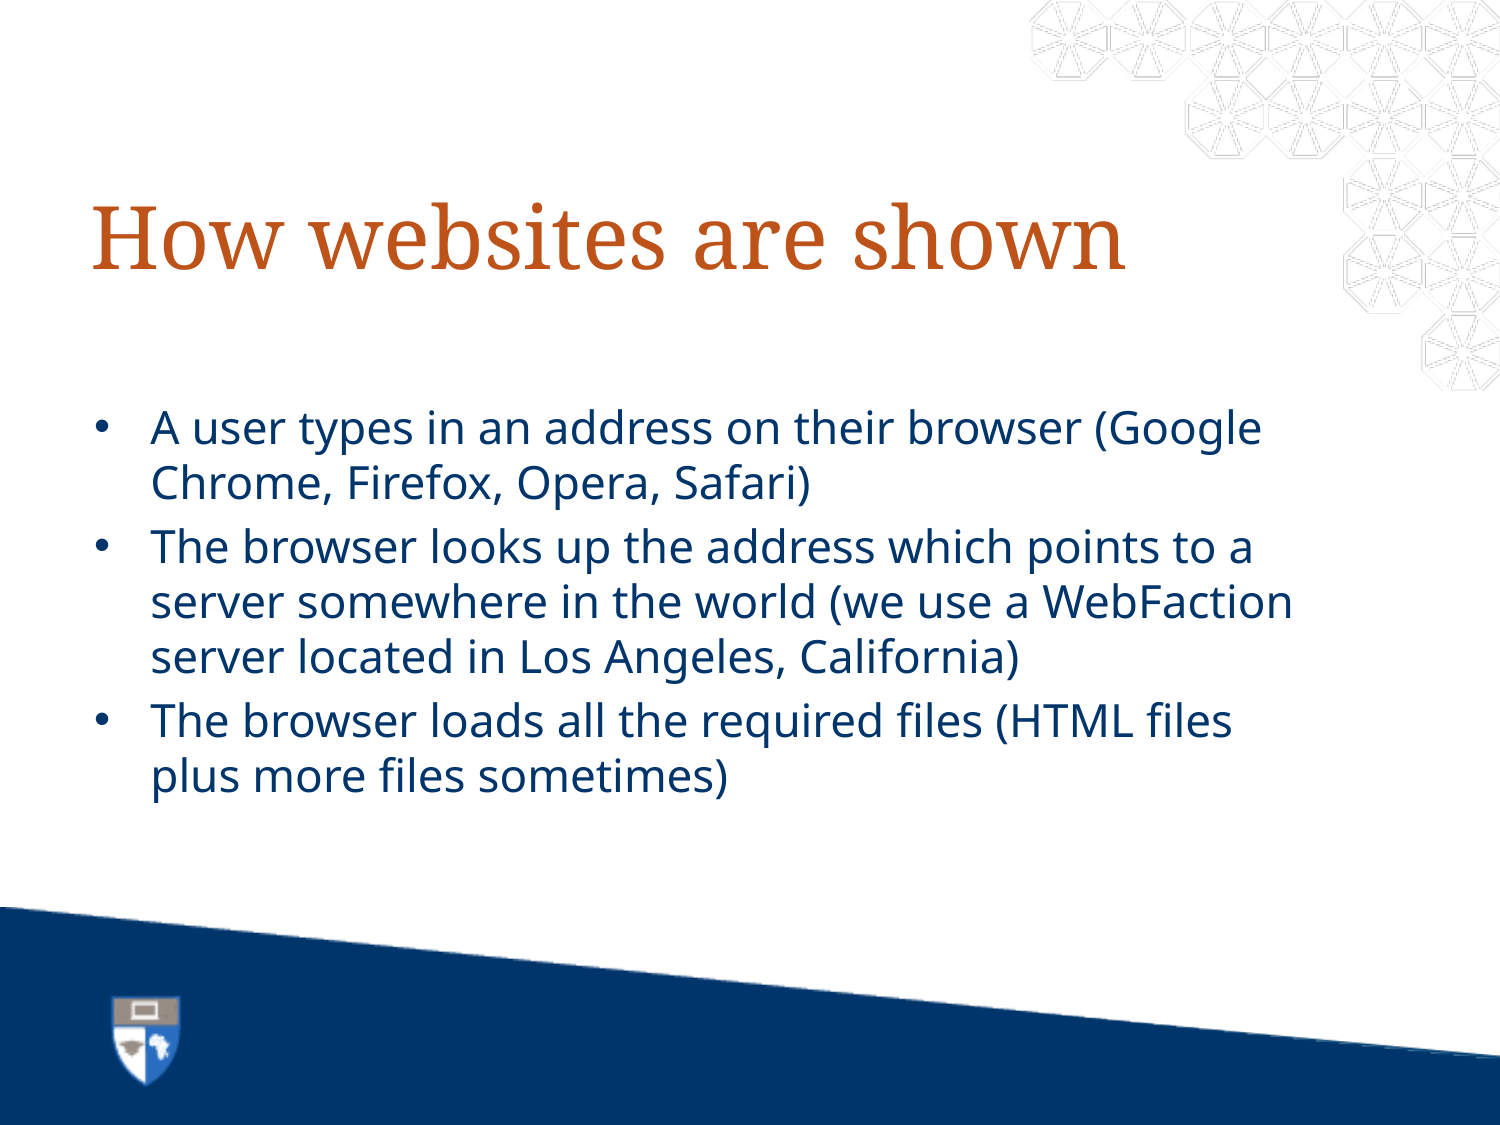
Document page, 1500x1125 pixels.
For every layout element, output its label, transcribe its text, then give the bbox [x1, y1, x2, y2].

list A user types in an address on their browser (Google Chrome, Firefox, Opera, Safari) The browser looks up the address which points to a server somewhere in the world (we use a WebFaction server located in Los Angeles, California) The browser loads all the required files (HTML files plus more files sometimes) [79, 391, 1349, 886]
title How websites are shown [75, 141, 1275, 329]
picture [0, 907, 1500, 1125]
